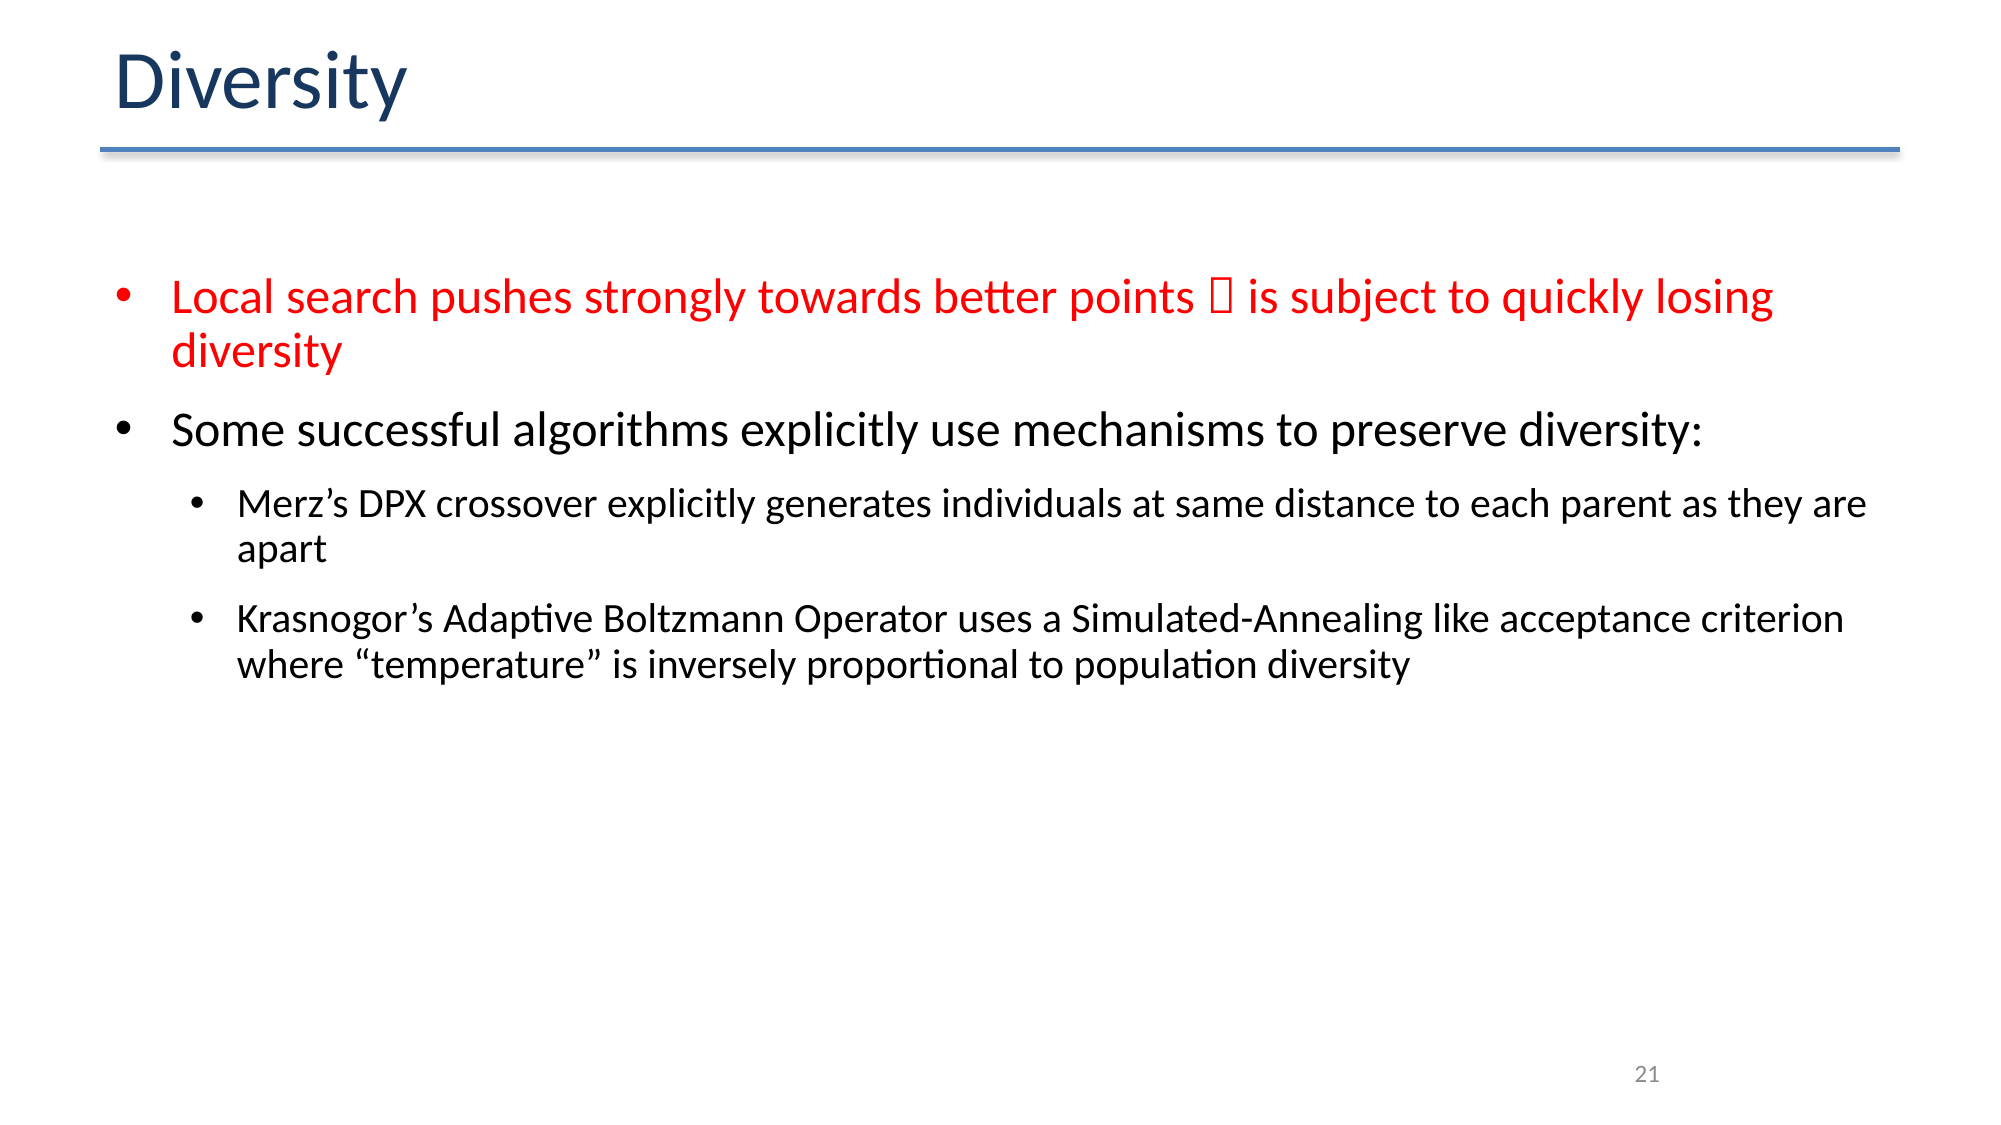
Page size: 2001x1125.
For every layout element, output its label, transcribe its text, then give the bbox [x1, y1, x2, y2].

slide_number 20 [1325, 1042, 1675, 1103]
list Local search pushes strongly towards better points  is subject to quickly losing diversity Some successful algorithms explicitly use mechanisms to preserve diversity: Merz’s DPX crossover explicitly generates individuals at same distance to each parent as they are apart Krasnogor’s Adaptive Boltzmann Operator uses a Simulated-Annealing like acceptance criterion where “temperature” is inversely proportional to population diversity [99, 262, 1900, 1005]
title Diversity [99, 3, 1900, 147]
